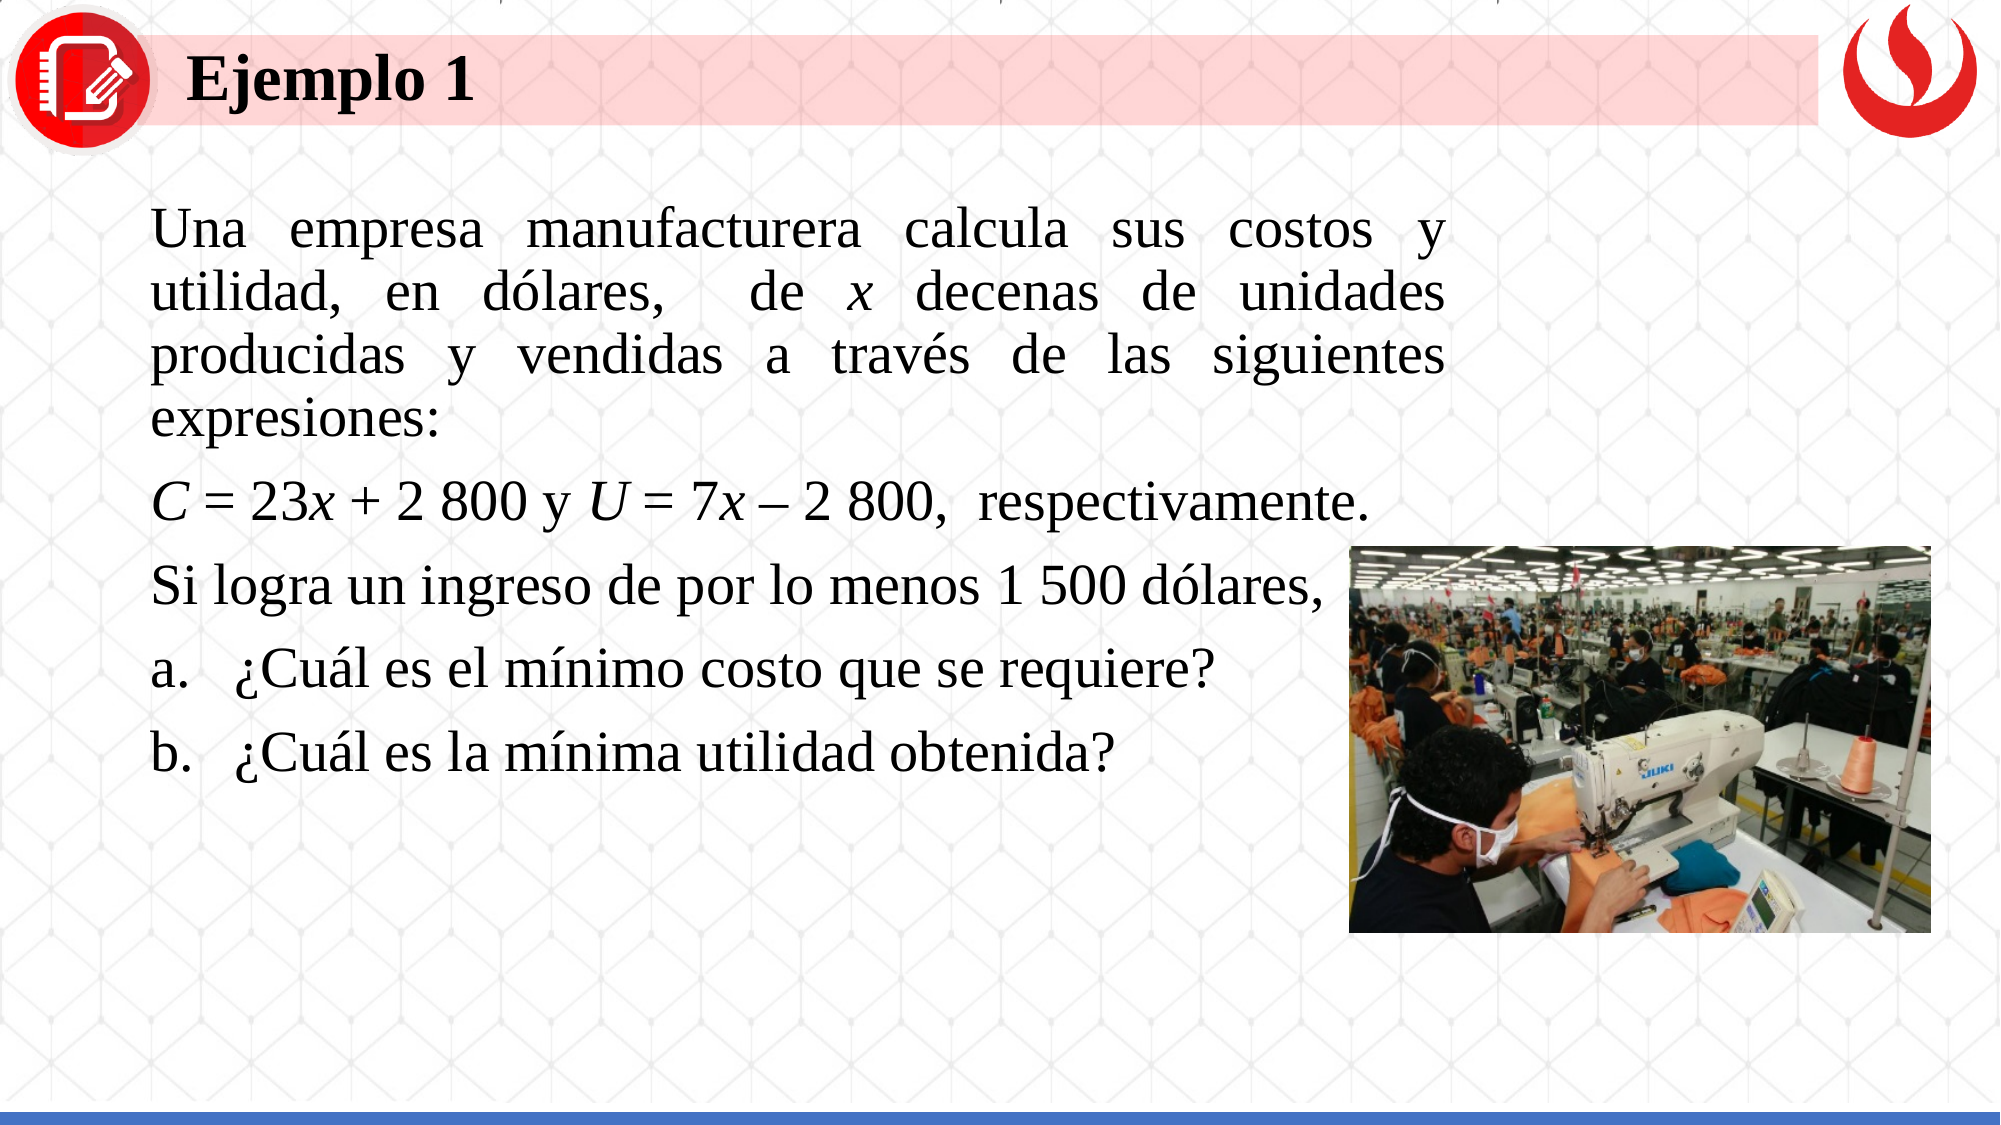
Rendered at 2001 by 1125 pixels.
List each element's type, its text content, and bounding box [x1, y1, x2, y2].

list Ejemplo 1 [137, 35, 1819, 126]
picture [0, 0, 2001, 1103]
list Una empresa manufacturera calcula sus costos y utilidad, en dólares, de x decenas de unidades producidas y vendidas a través de las siguientes expresiones: C = 23x + 2 800 y U = 7x – 2 800, respectivamente. Si logra un ingreso de por lo menos 1 500 dólares, ¿Cuál es el mínimo costo que se requiere? ¿Cuál es la mínima utilidad obtenida? [135, 189, 1462, 1043]
